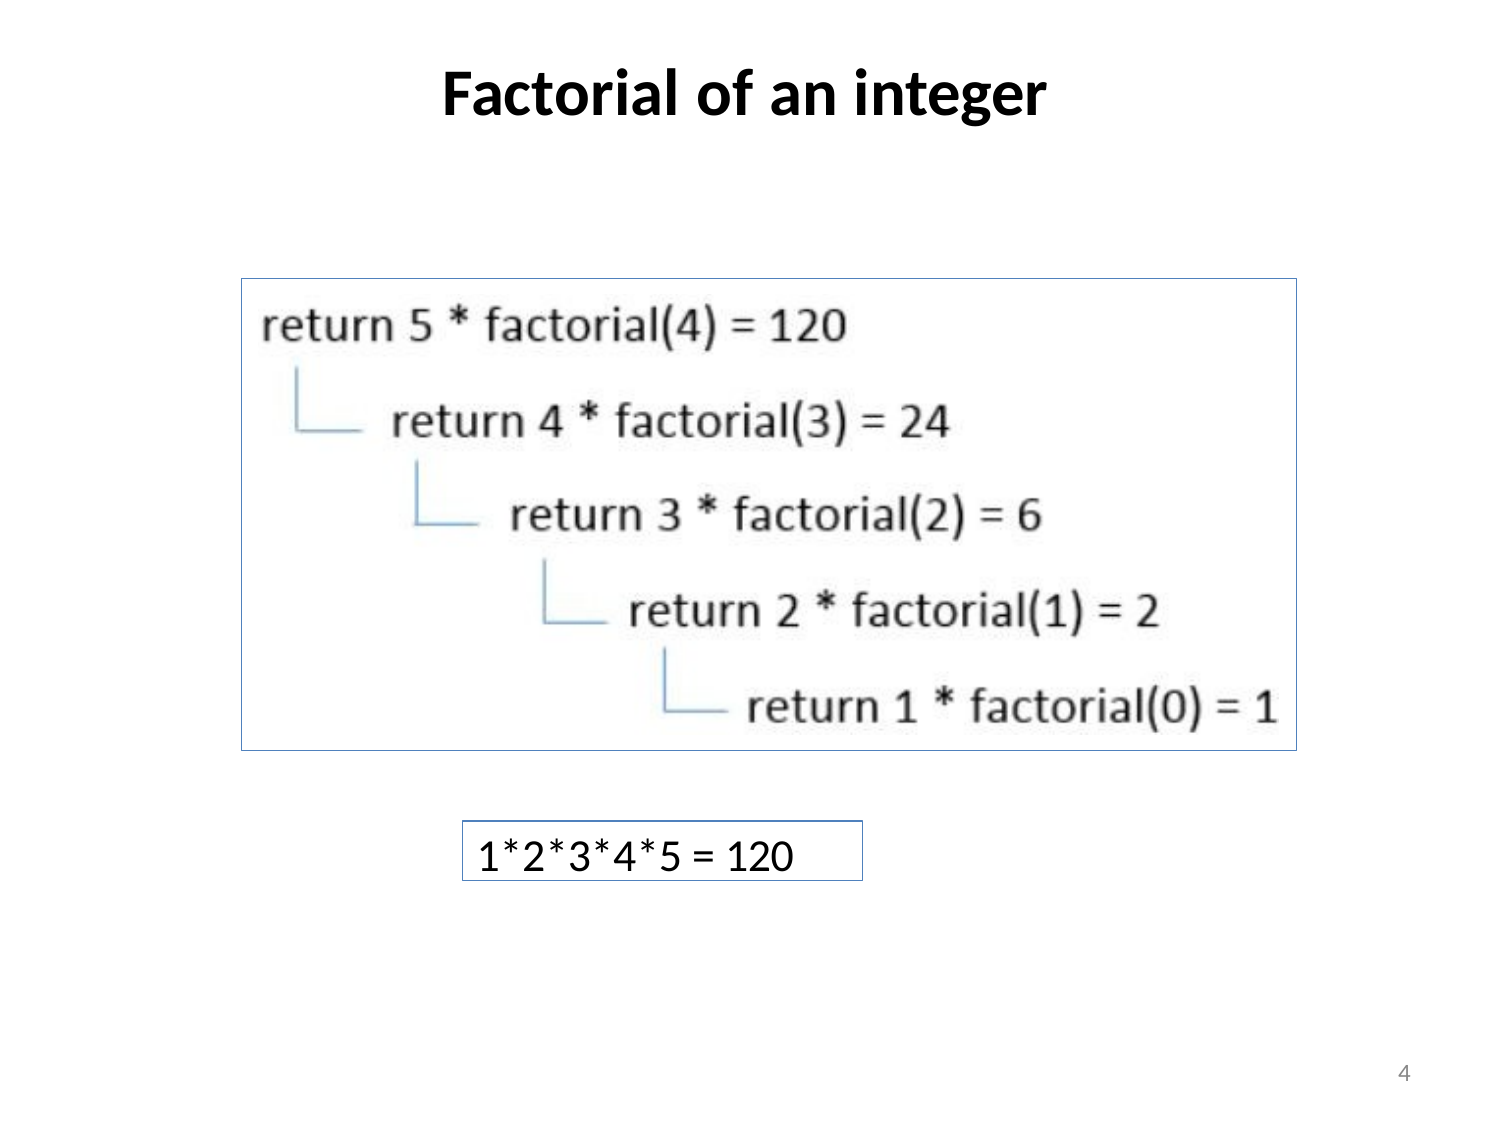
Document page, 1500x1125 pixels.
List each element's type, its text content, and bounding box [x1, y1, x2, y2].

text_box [240, 277, 1298, 752]
text_box 1*2*3*4*5 = 120 [462, 820, 863, 881]
text_box 4 [1396, 1054, 1413, 1087]
title Factorial of an integer [349, 34, 1151, 237]
